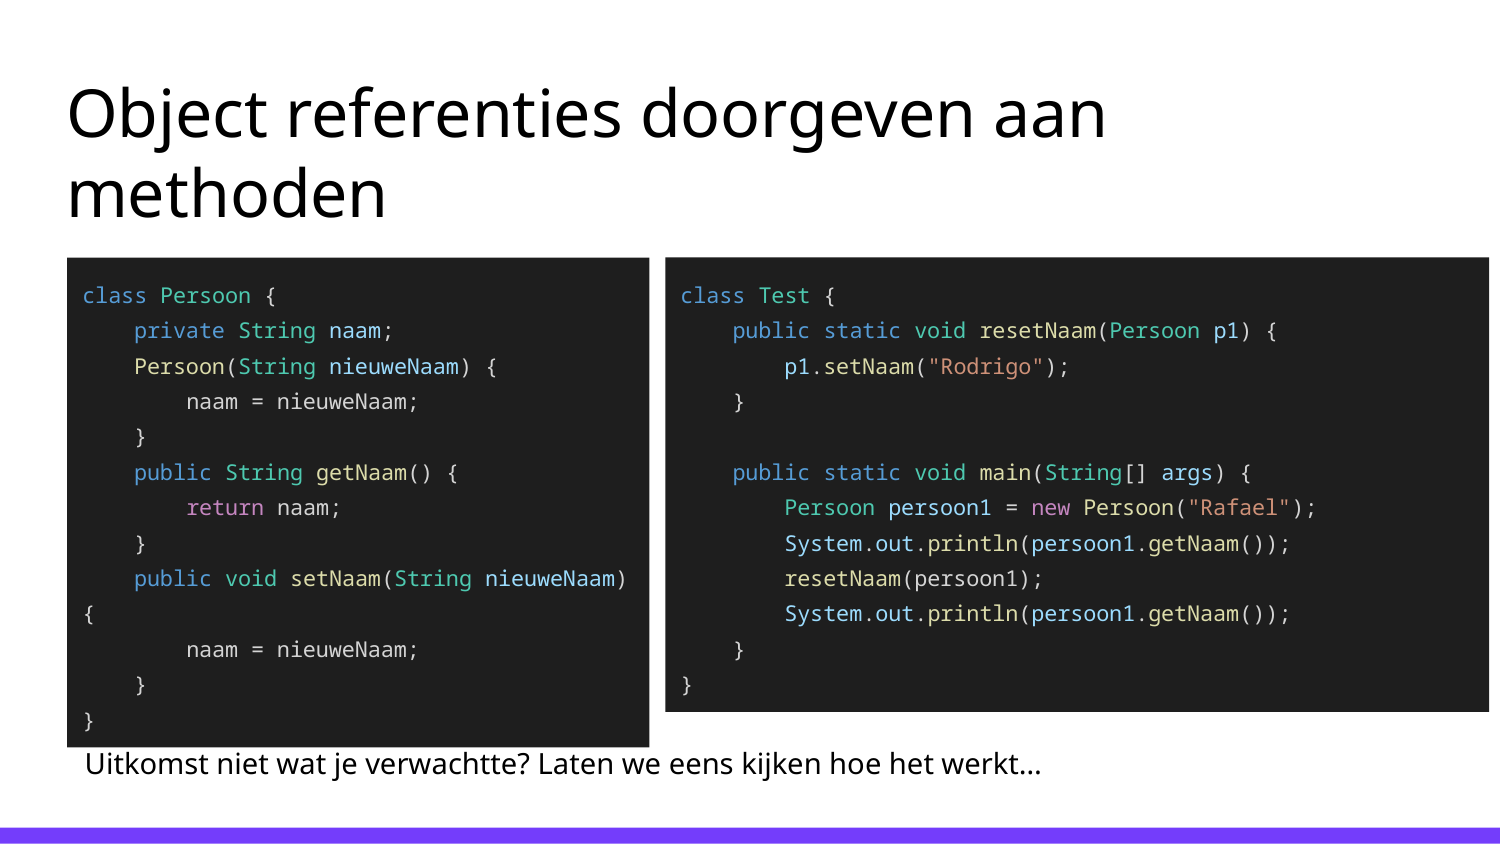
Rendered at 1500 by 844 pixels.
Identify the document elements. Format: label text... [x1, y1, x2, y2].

text_box Uitkomst niet wat je verwachtte? Laten we eens kijken hoe het werkt… [69, 730, 1490, 796]
text_box class Test { public static void resetNaam(Persoon p1) { p1.setNaam("Rodrigo"); } public static void main(String[] args) { Persoon persoon1 = new Persoon("Rafael"); System.out.println(persoon1.getNaam()); resetNaam(persoon1); System.out.println(persoon1.getNaam()); } } [665, 257, 1490, 712]
text_box class Persoon { private String naam; Persoon(String nieuweNaam) { naam = nieuweNaam; } public String getNaam() { return naam; } public void setNaam(String nieuweNaam) { naam = nieuweNaam; } } [67, 257, 650, 748]
title Object referenties doorgeven aan methoden [51, 109, 1449, 246]
